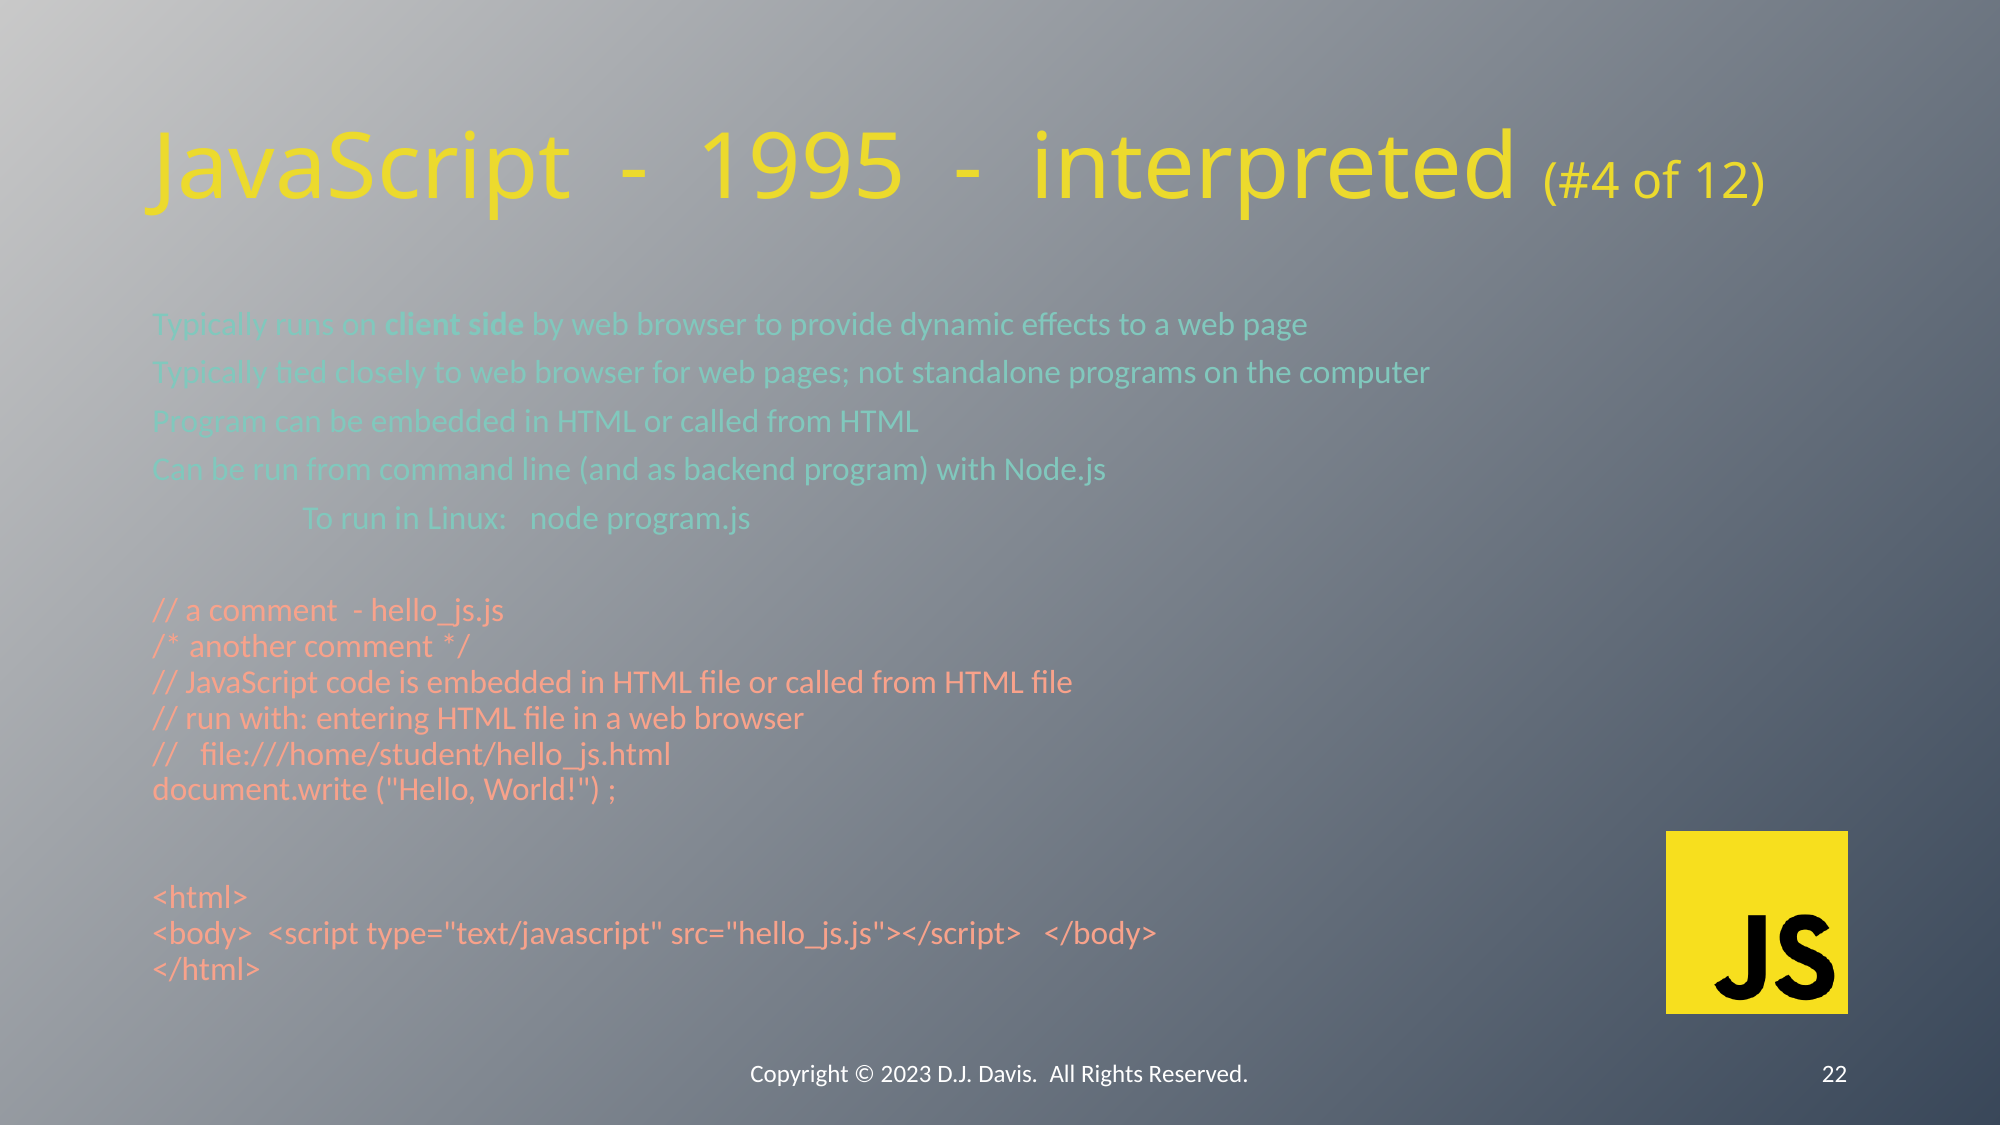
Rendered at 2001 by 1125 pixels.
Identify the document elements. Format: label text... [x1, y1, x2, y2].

footer Copyright © 2023 D.J. Davis. All Rights Reserved. [662, 1042, 1338, 1103]
list Typically runs on client side by web browser to provide dynamic effects to a web page Typically tied closely to web browser for web pages; not standalone programs on the computer Program can be embedded in HTML or called from HTML Can be run from command line (and as backend program) with Node.js To run in Linux: node program.js // a comment - hello_js.js /* another comment */ // JavaScript code is embedded in HTML file or called from HTML file // run with: entering HTML file in a web browser // file:///home/student/hello_js.html document.write ("Hello, World!") ; <html> <body> <script type="text/javascript" src="hello_js.js"></script> </body> </html> [137, 299, 1863, 1014]
slide_number 22 [1412, 1042, 1863, 1103]
picture [1665, 831, 1848, 1014]
title JavaScript - 1995 - interpreted (#4 of 12) [137, 59, 1863, 278]
